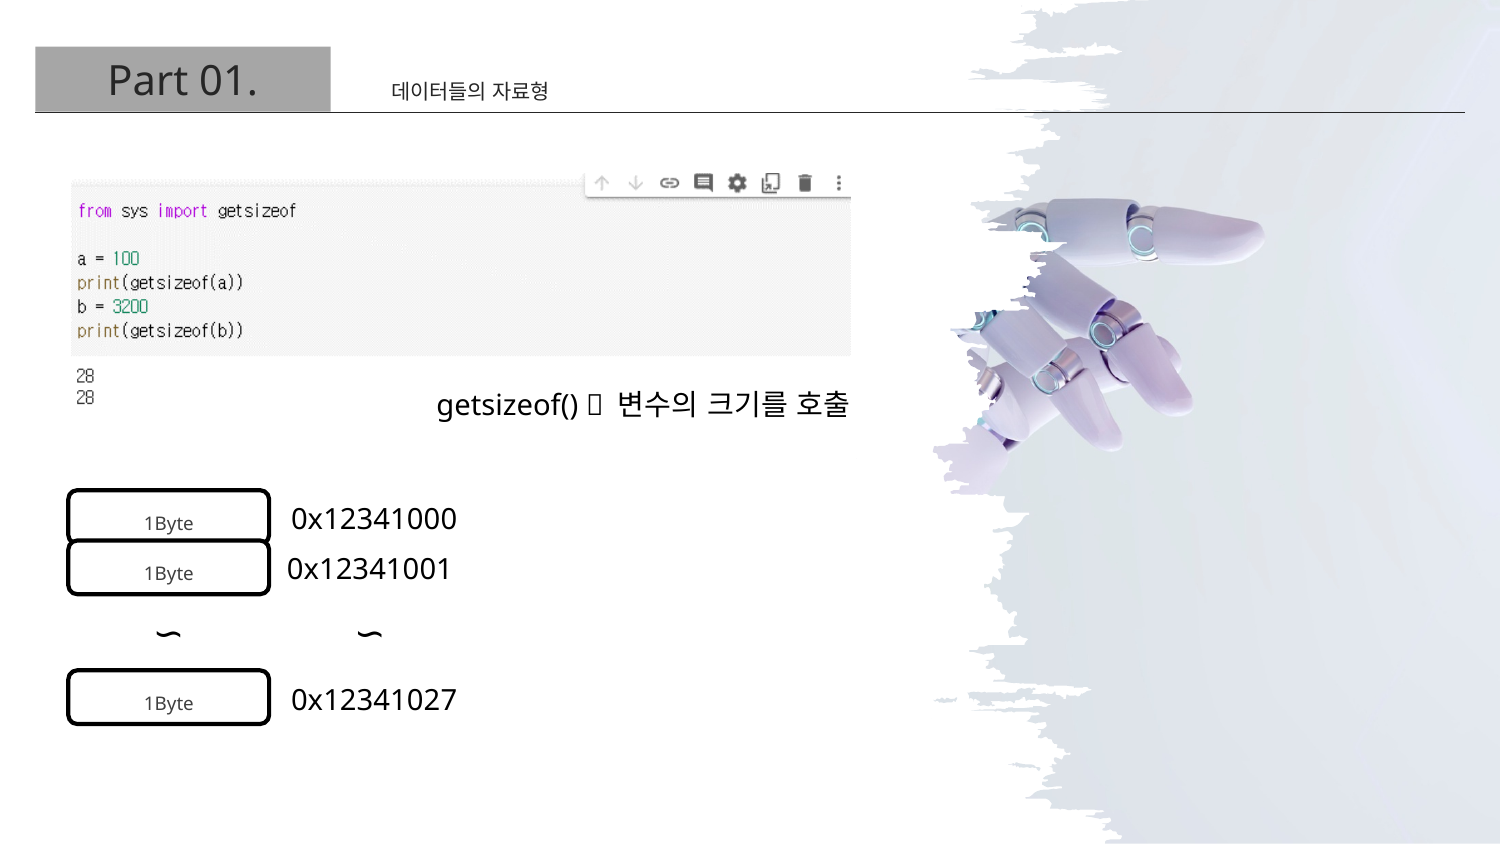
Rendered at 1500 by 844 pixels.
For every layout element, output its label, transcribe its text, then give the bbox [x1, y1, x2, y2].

picture [71, 173, 852, 413]
picture [855, 0, 1500, 844]
text_box Part 01. [35, 46, 331, 111]
text_box getsizeof()  변수의 크기를 호출 [421, 421, 850, 429]
text_box 데이터들의 자료형 [316, 71, 625, 111]
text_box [68, 492, 470, 725]
